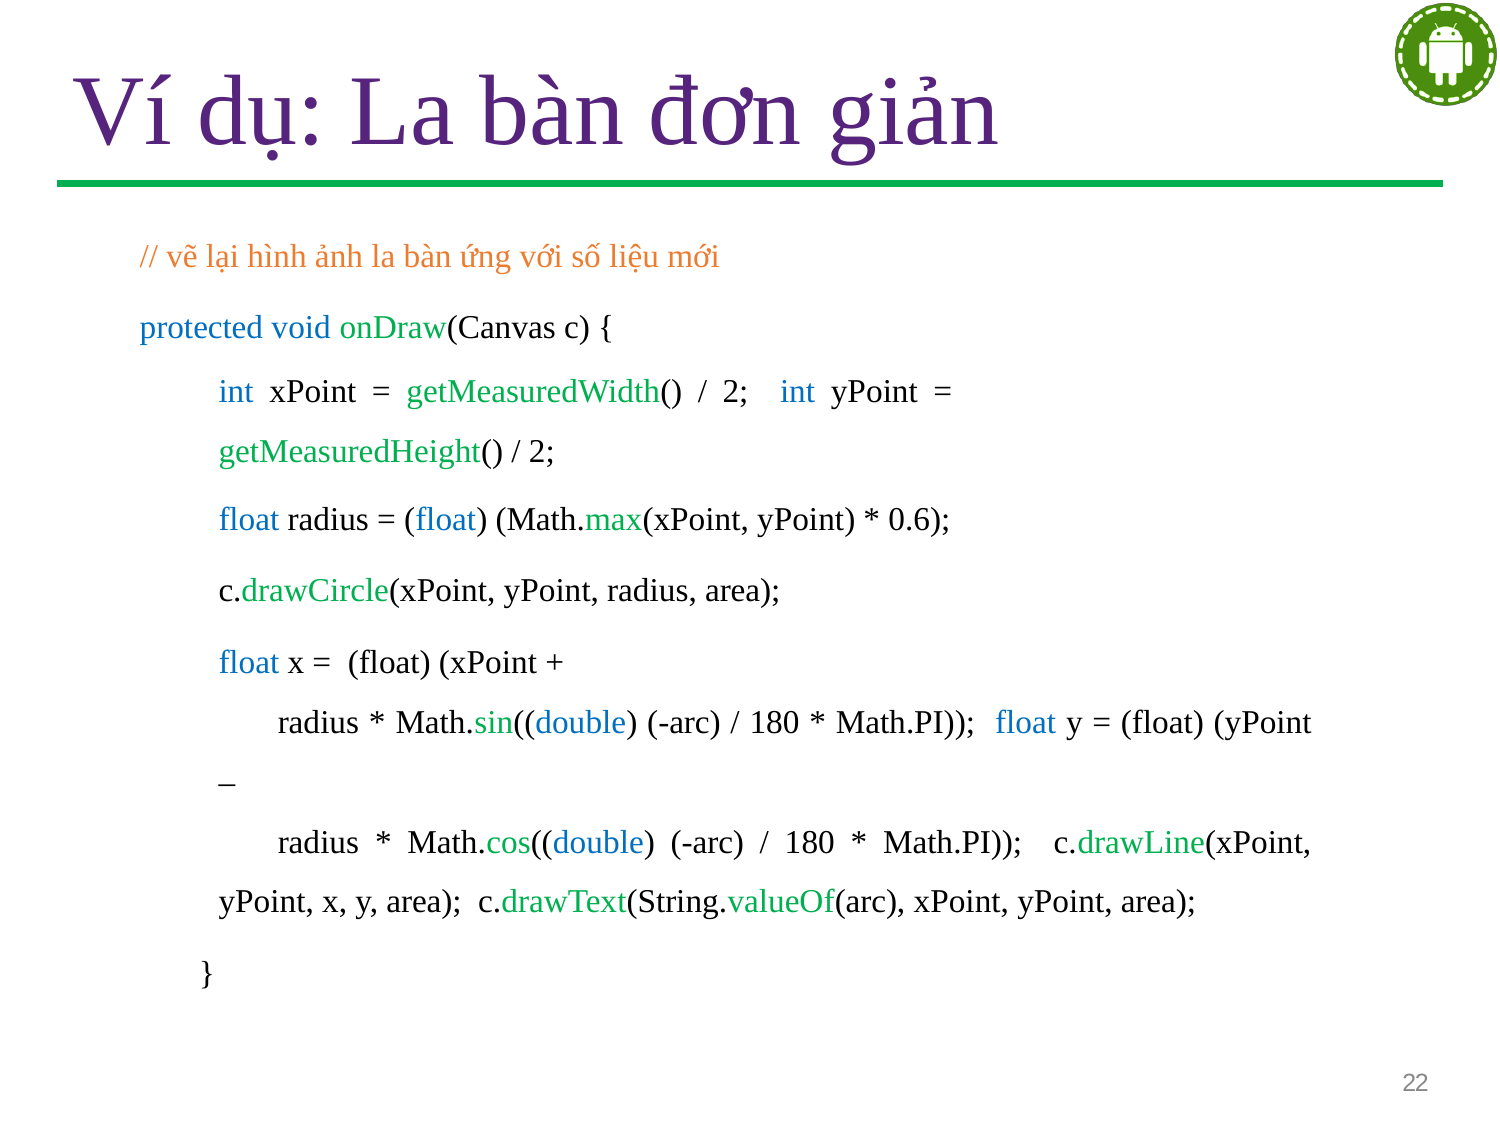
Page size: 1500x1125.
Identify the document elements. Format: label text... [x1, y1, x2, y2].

slide_number 22 [1398, 1070, 1432, 1125]
text_box // vẽ lại hình ảnh la bàn ứng với số liệu mới protected void onDraw(Canvas c) { int xPoint = getMeasuredWidth() / 2; int yPoint = getMeasuredHeight() / 2; float radius = (float) (Math.max(xPoint, yPoint) * 0.6); c.drawCircle(xPoint, yPoint, radius, area); float x = (float) (xPoint + radius * Math.sin((double) (-arc) / 180 * Math.PI)); float y = (float) (yPoint – radius * Math.cos((double) (-arc) / 180 * Math.PI)); c.drawLine(xPoint, yPoint, x, y, area); c.drawText(String.valueOf(arc), xPoint, yPoint, area); } [137, 200, 1333, 992]
picture [1391, 0, 1500, 109]
title Ví dụ: La bàn đơn giản [70, 42, 1003, 233]
